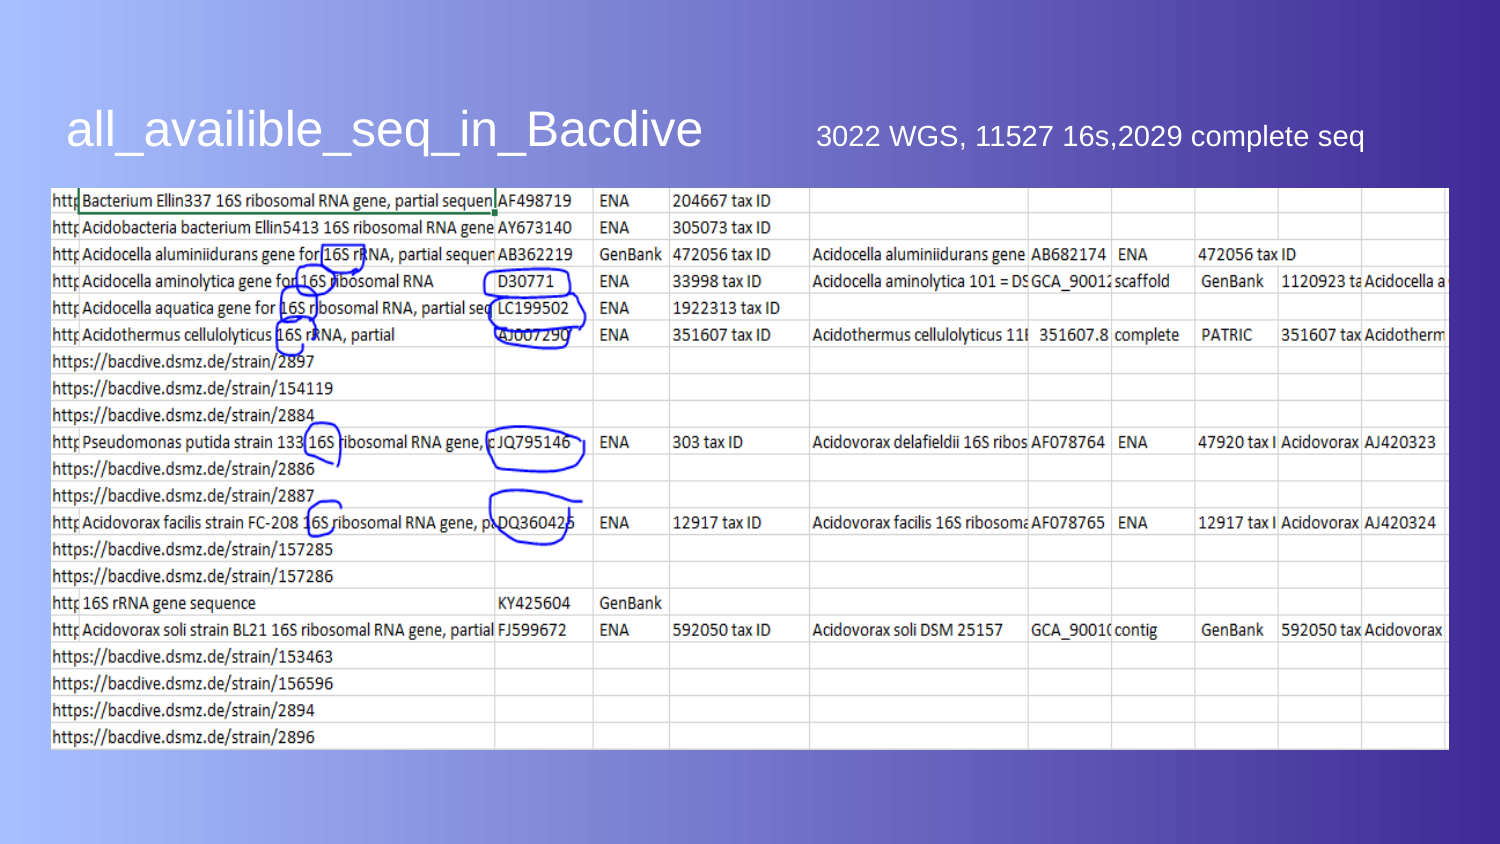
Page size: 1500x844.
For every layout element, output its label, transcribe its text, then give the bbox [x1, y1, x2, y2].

picture [50, 188, 1450, 750]
text_box [0, 0, 1500, 844]
title all_availible_seq_in_Bacdive 3022 WGS, 11527 16s,2029 complete seq [51, 72, 1449, 167]
